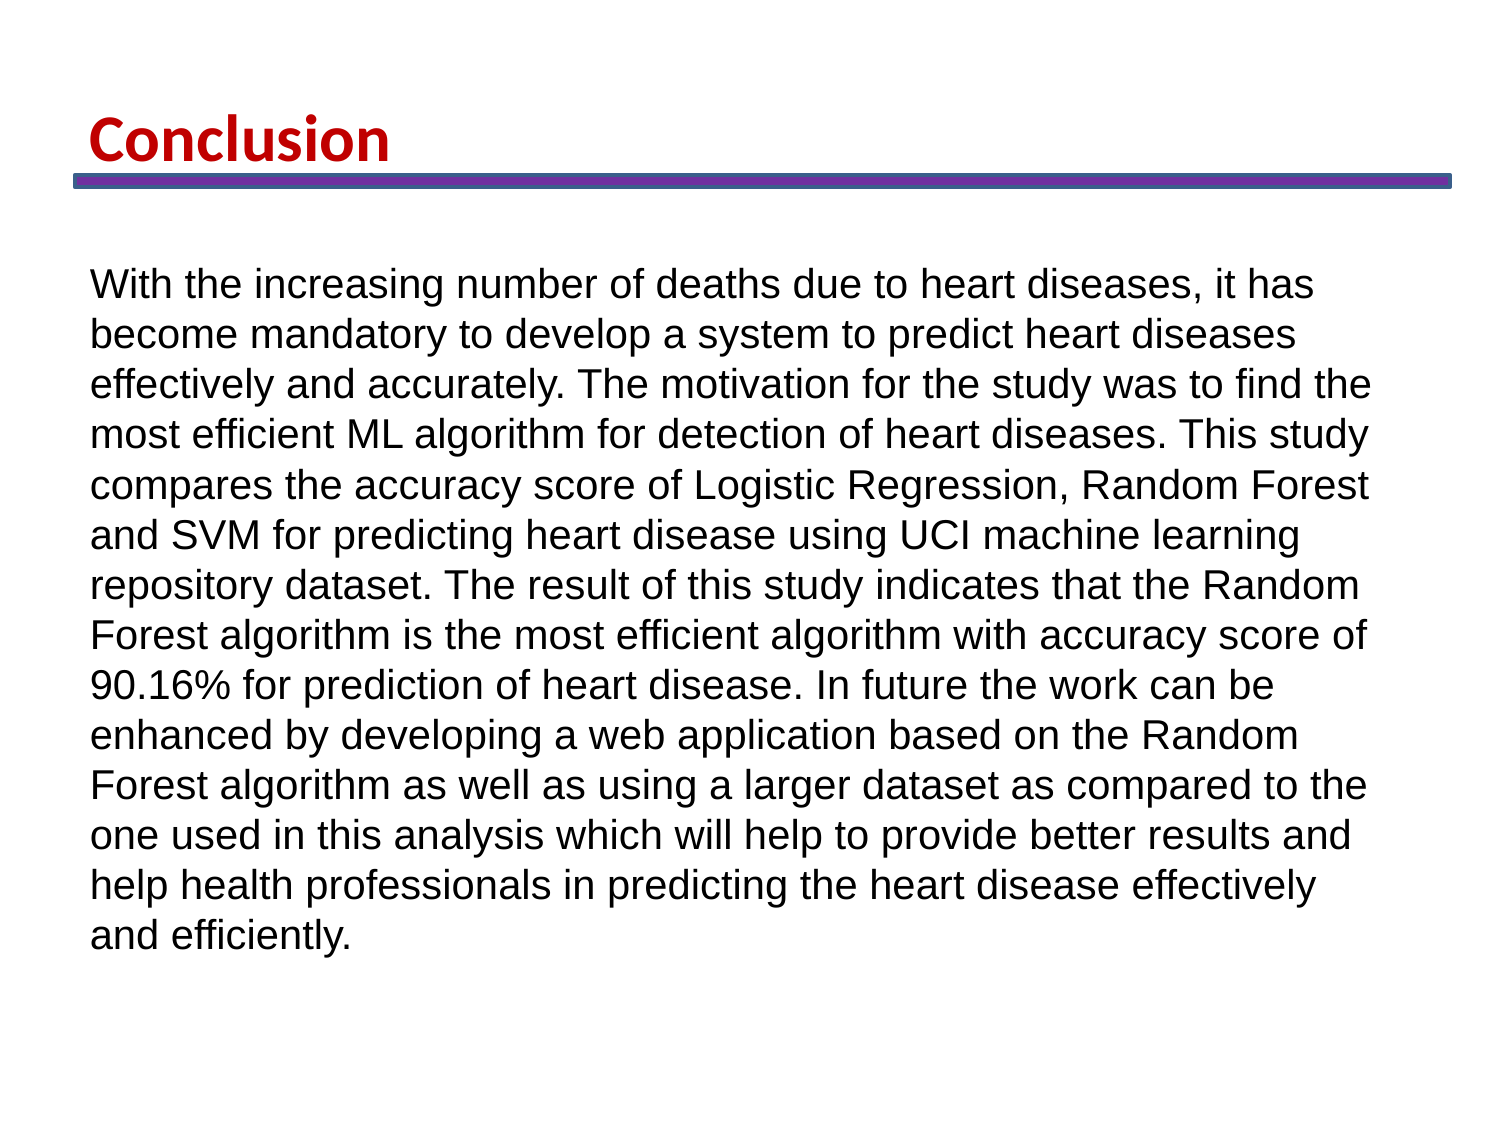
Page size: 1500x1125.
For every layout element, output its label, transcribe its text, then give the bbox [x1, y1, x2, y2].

text_box With the increasing number of deaths due to heart diseases, it has become mandatory to develop a system to predict heart diseases effectively and accurately. The motivation for the study was to find the most efficient ML algorithm for detection of heart diseases. This study compares the accuracy score of Logistic Regression, Random Forest and SVM for predicting heart disease using UCI machine learning repository dataset. The result of this study indicates that the Random Forest algorithm is the most efficient algorithm with accuracy score of 90.16% for prediction of heart disease. In future the work can be enhanced by developing a web application based on the Random Forest algorithm as well as using a larger dataset as compared to the one used in this analysis which will help to provide better results and help health professionals in predicting the heart disease effectively and efficiently. [75, 249, 1400, 1010]
text_box [75, 174, 1450, 188]
text_box Conclusion [75, 87, 1450, 163]
